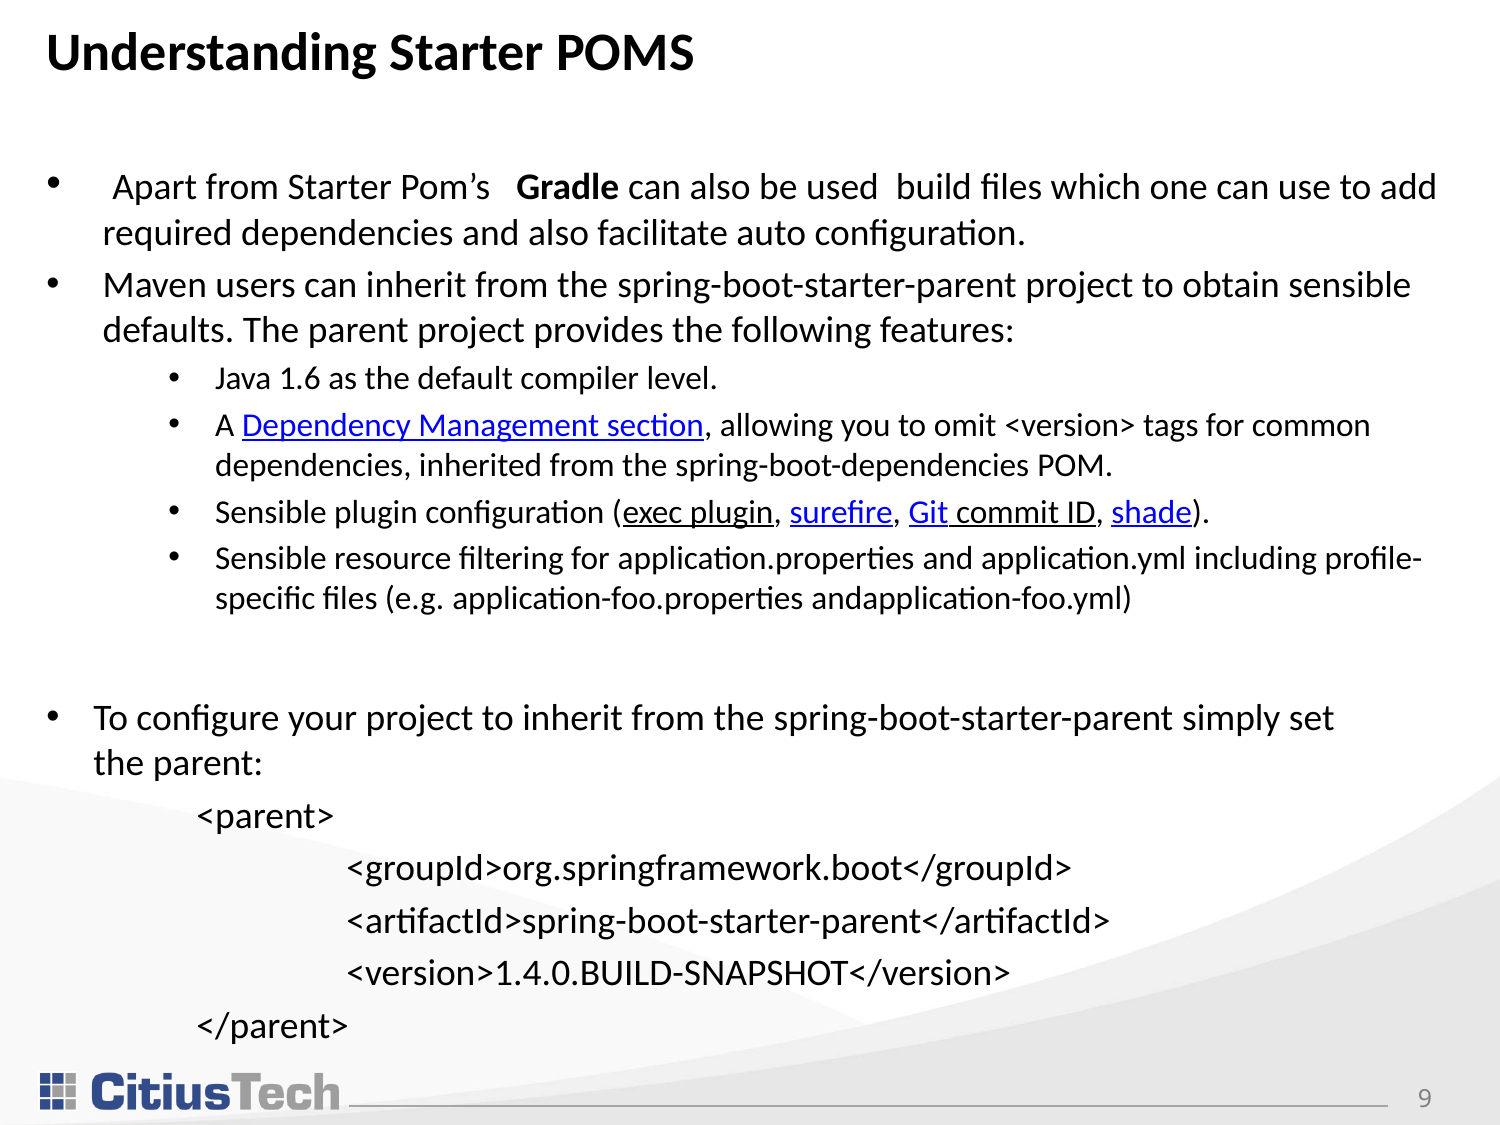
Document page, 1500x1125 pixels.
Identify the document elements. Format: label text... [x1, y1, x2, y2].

picture [0, 0, 1500, 1125]
title Understanding Starter POMS [31, 36, 1457, 128]
list Apart from Starter Pom’s Gradle can also be used build files which one can use to add required dependencies and also facilitate auto configuration. Maven users can inherit from the spring-boot-starter-parent project to obtain sensible defaults. The parent project provides the following features: Java 1.6 as the default compiler level. A Dependency Management section, allowing you to omit <version> tags for common dependencies, inherited from the spring-boot-dependencies POM. Sensible plugin configuration (exec plugin, surefire, Git commit ID, shade). Sensible resource filtering for application.properties and application.yml including profile-specific files (e.g. application-foo.properties andapplication-foo.yml) To configure your project to inherit from the spring-boot-starter-parent simply set the parent: <parent> <groupId>org.springframework.boot</groupId> <artifactId>spring-boot-starter-parent</artifactId> <version>1.4.0.BUILD-SNAPSHOT</version> </parent> [31, 149, 1457, 1050]
